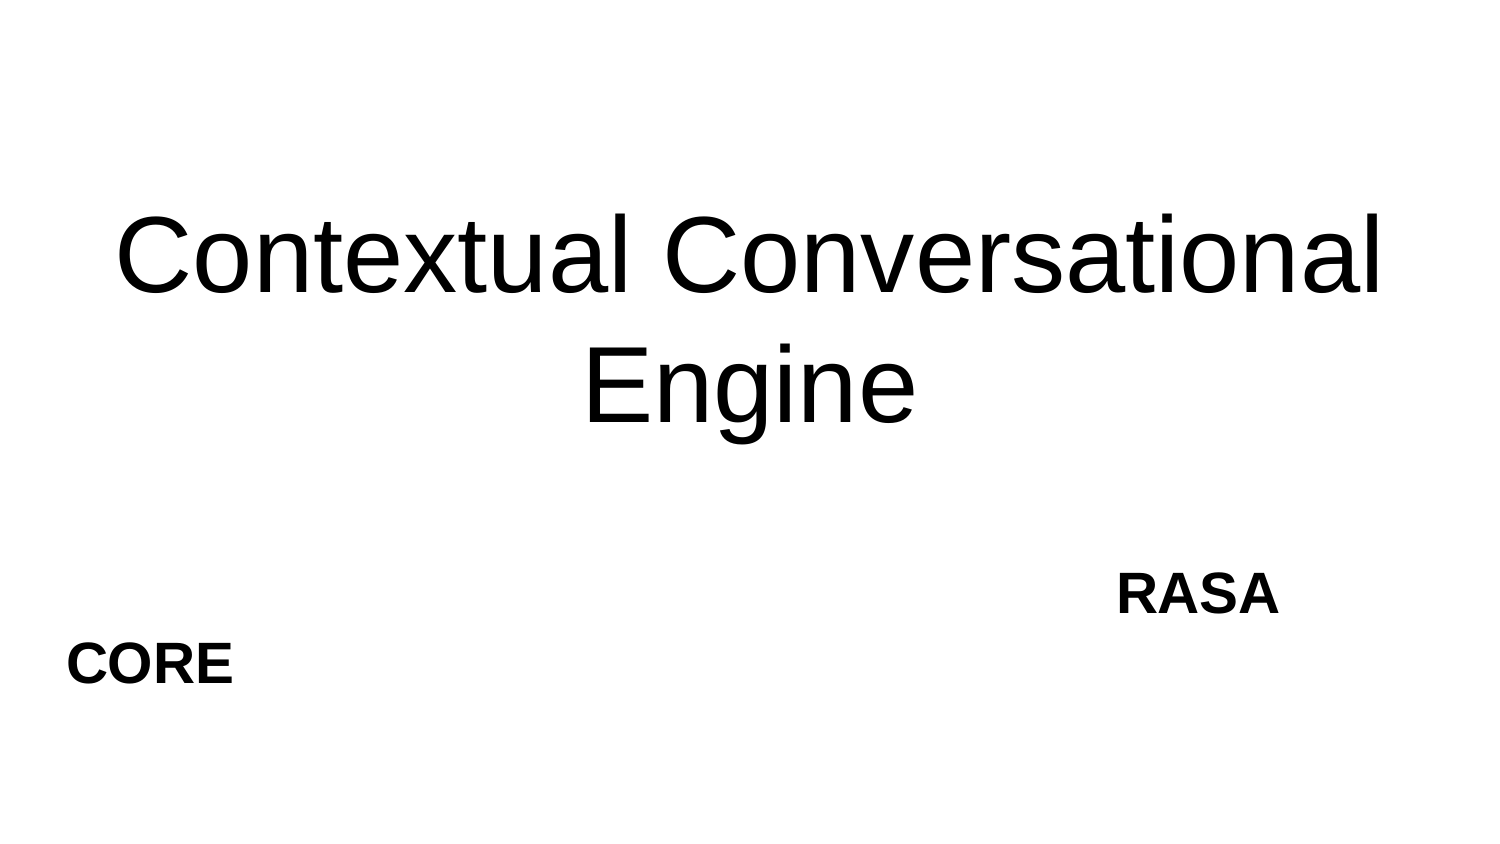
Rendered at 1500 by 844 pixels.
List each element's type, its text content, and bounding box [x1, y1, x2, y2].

title Contextual Conversational Engine [51, 122, 1449, 459]
subtitle RASA CORE [51, 539, 1449, 670]
